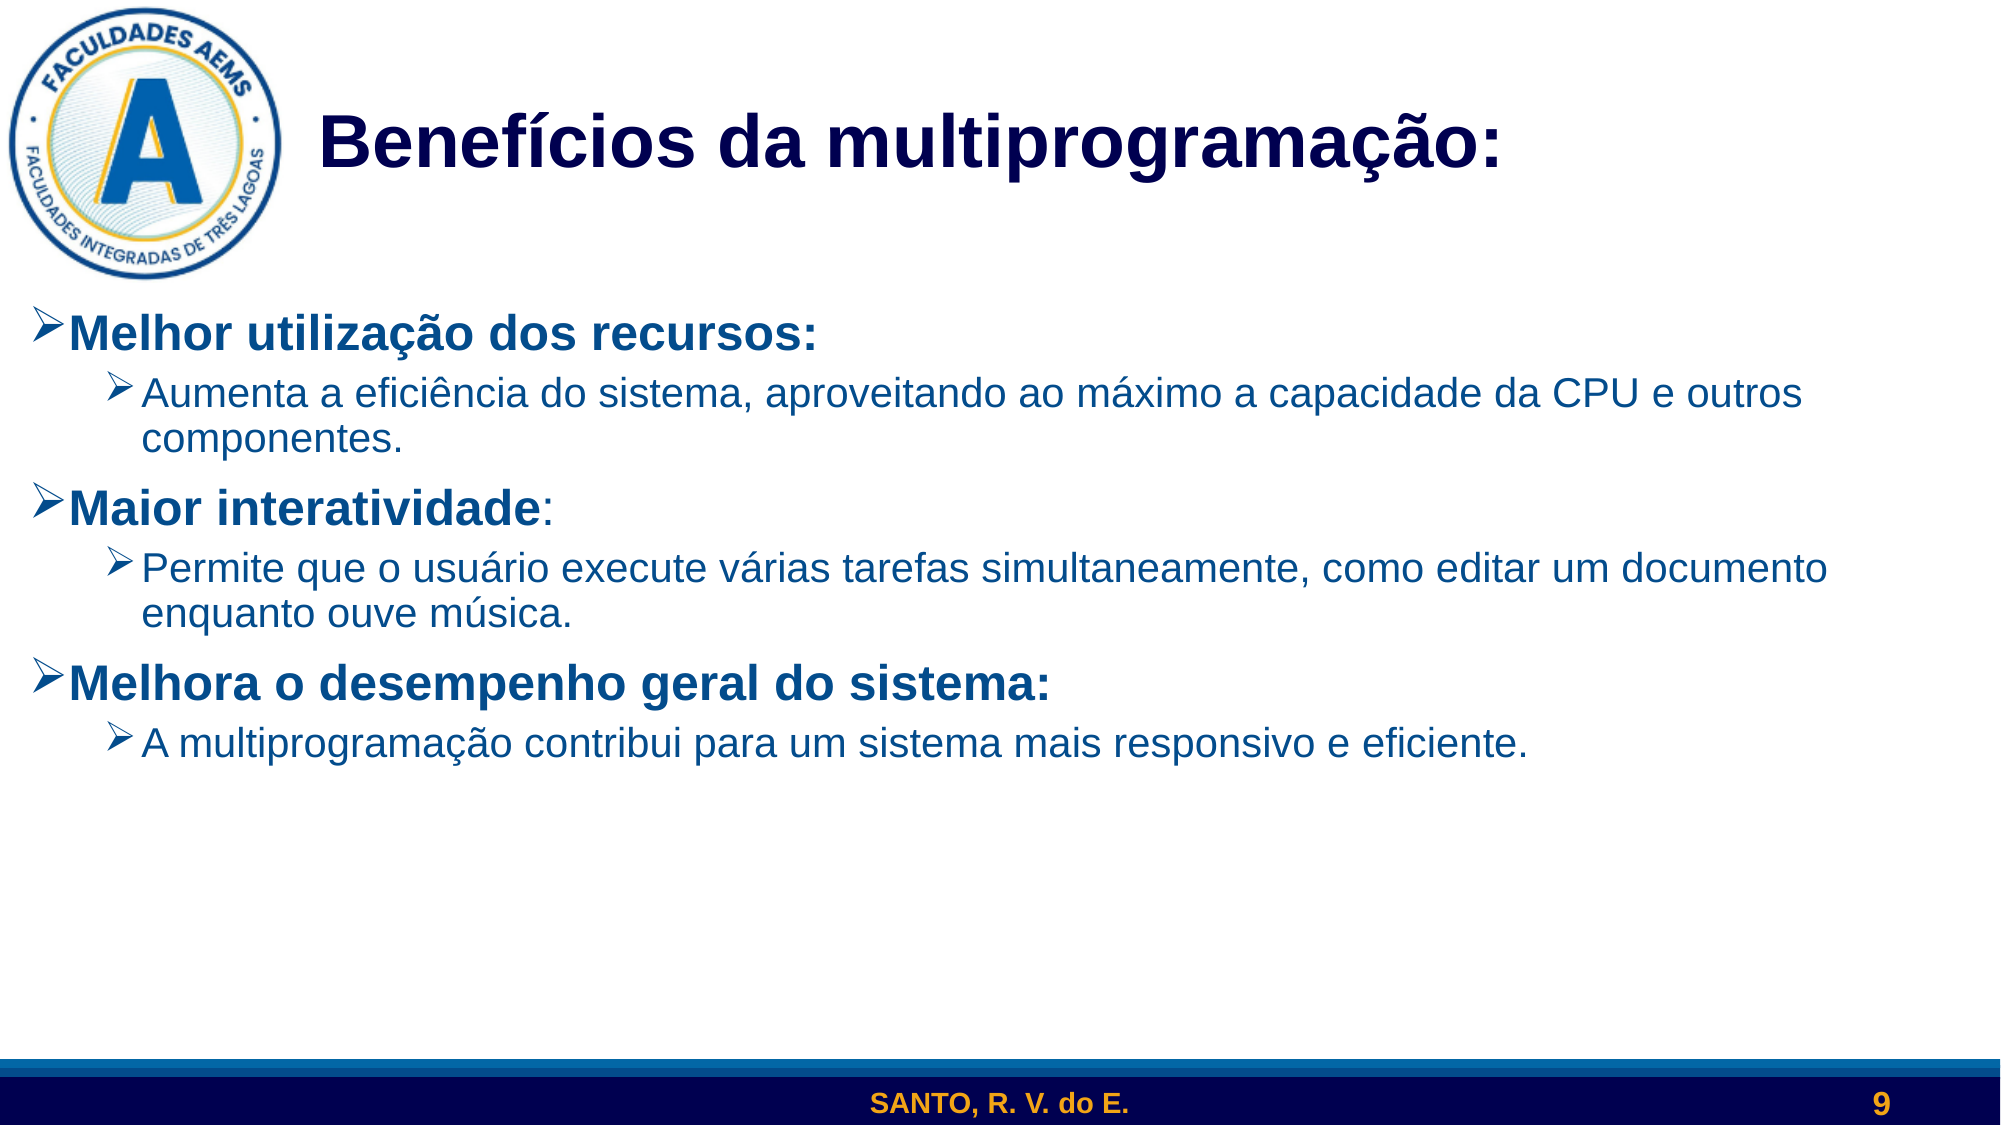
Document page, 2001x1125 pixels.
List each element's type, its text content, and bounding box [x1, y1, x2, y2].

title Benefícios da multiprogramação: [303, 35, 1986, 253]
picture [6, 6, 284, 283]
slide_number 9 [1822, 1083, 1941, 1120]
footer SANTO, R. V. do E. [662, 1084, 1338, 1120]
list Melhor utilização dos recursos: Aumenta a eficiência do sistema, aproveitando ao máximo a capacidade da CPU e outros componentes. Maior interatividade: Permite que o usuário execute várias tarefas simultaneamente, como editar um documento enquanto ouve música. Melhora o desempenho geral do sistema: A multiprogramação contribui para um sistema mais responsivo e eficiente. [13, 299, 1986, 1045]
